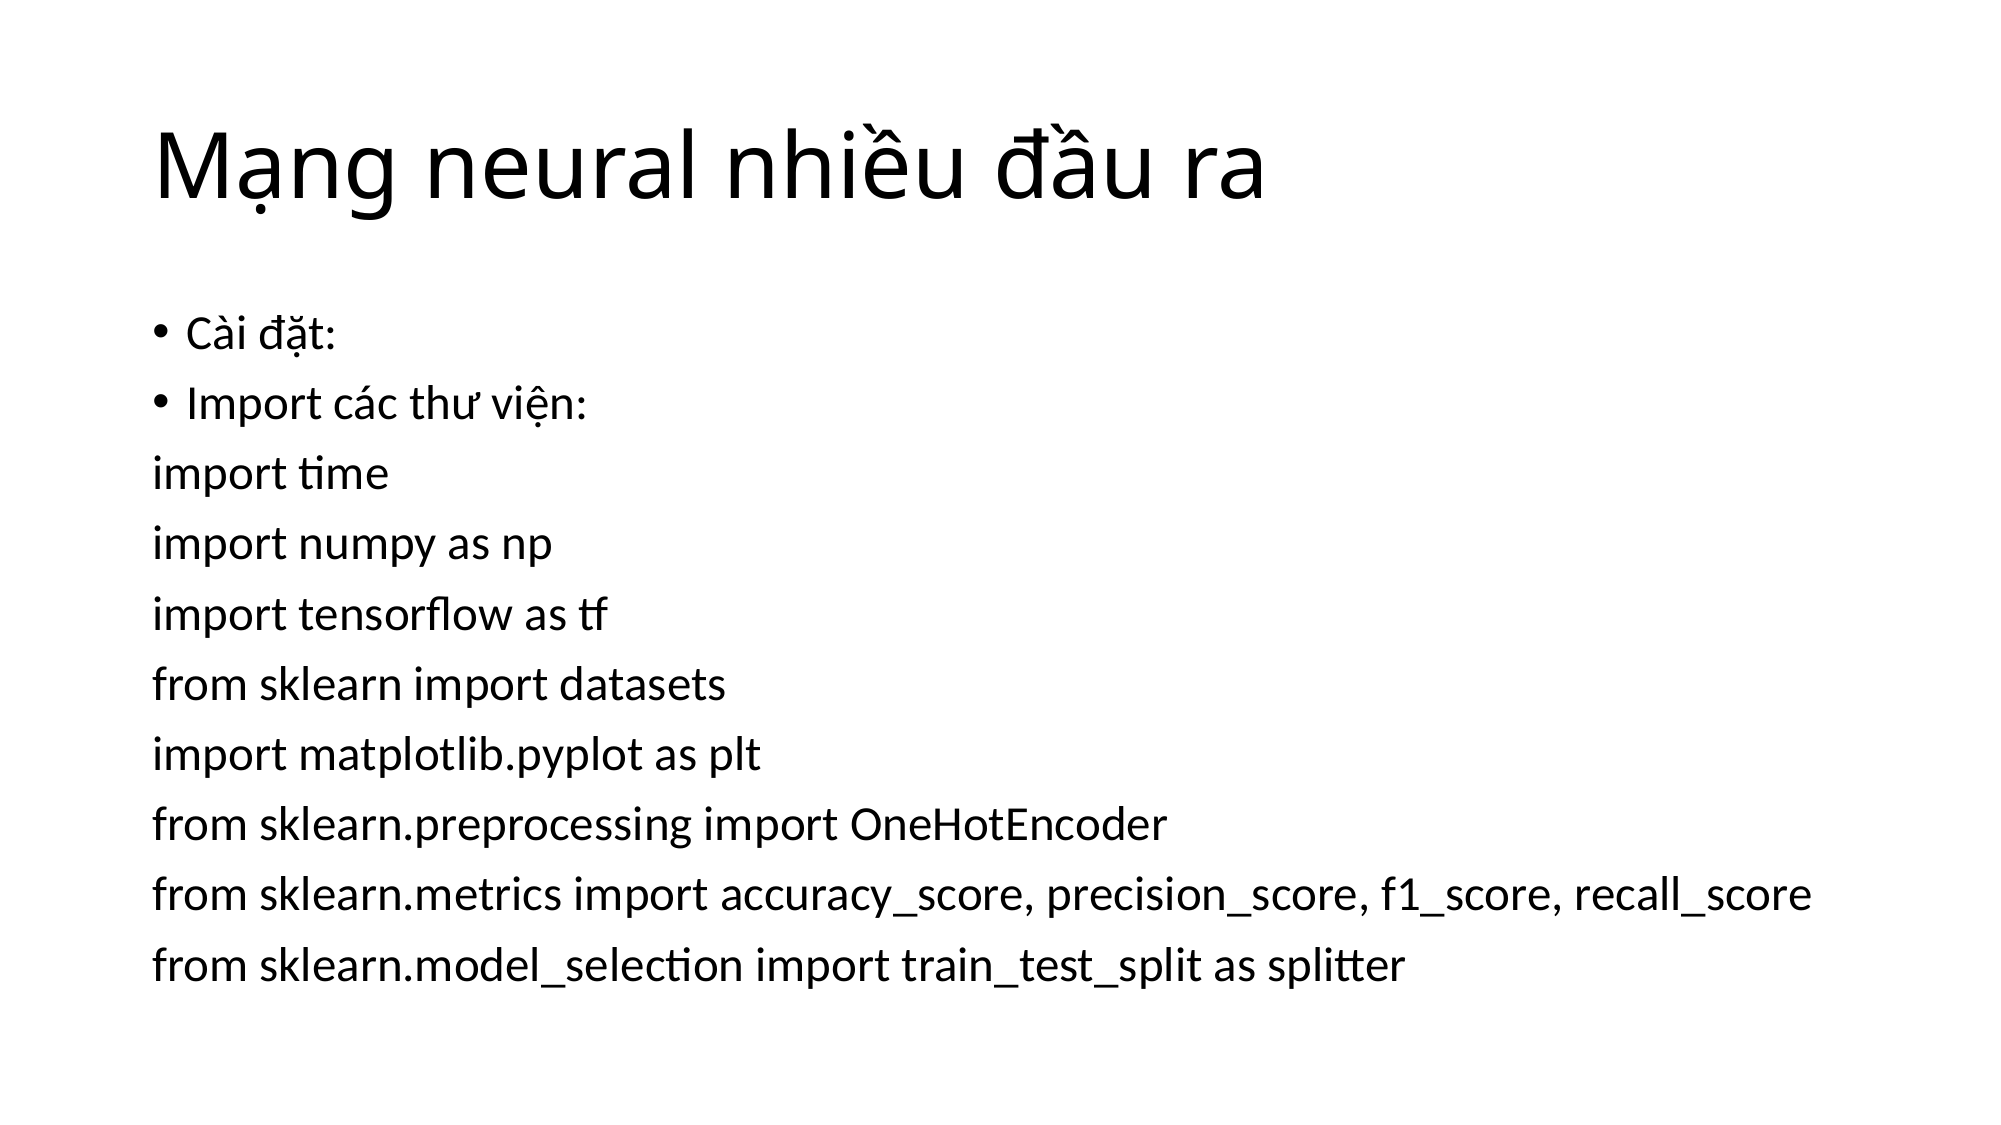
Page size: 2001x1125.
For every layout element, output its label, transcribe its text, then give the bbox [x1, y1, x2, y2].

title Mạng neural nhiều đầu ra [137, 59, 1863, 278]
list Cài đặt: Import các thư viện: import time import numpy as np import tensorflow as tf from sklearn import datasets import matplotlib.pyplot as plt from sklearn.preprocessing import OneHotEncoder from sklearn.metrics import accuracy_score, precision_score, f1_score, recall_score from sklearn.model_selection import train_test_split as splitter [137, 299, 1863, 1014]
